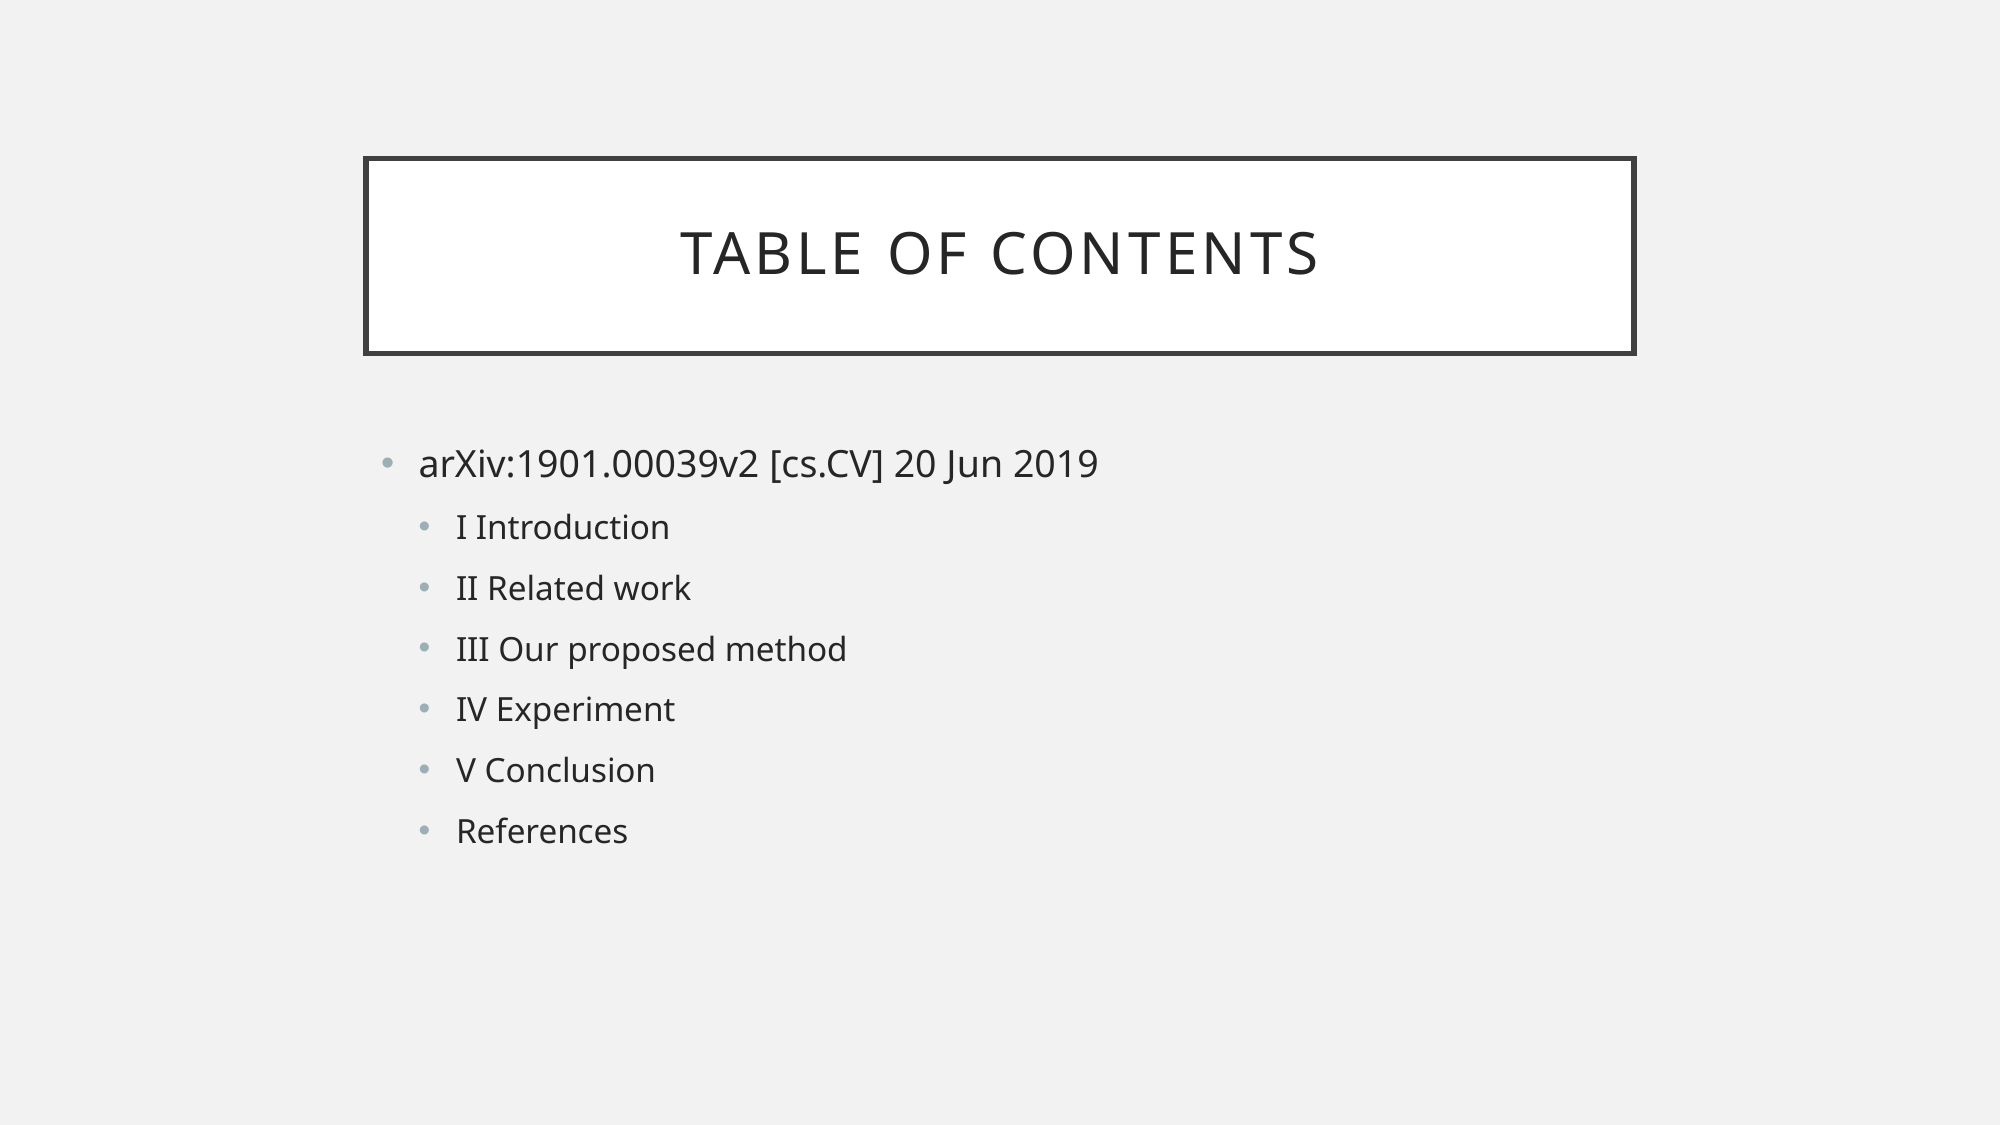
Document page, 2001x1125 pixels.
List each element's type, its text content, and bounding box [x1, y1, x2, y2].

title Table of Contents [363, 156, 1637, 356]
list arXiv:1901.00039v2 [cs.CV] 20 Jun 2019 I Introduction II Related work III Our proposed method IV Experiment V Conclusion References [366, 432, 1634, 942]
